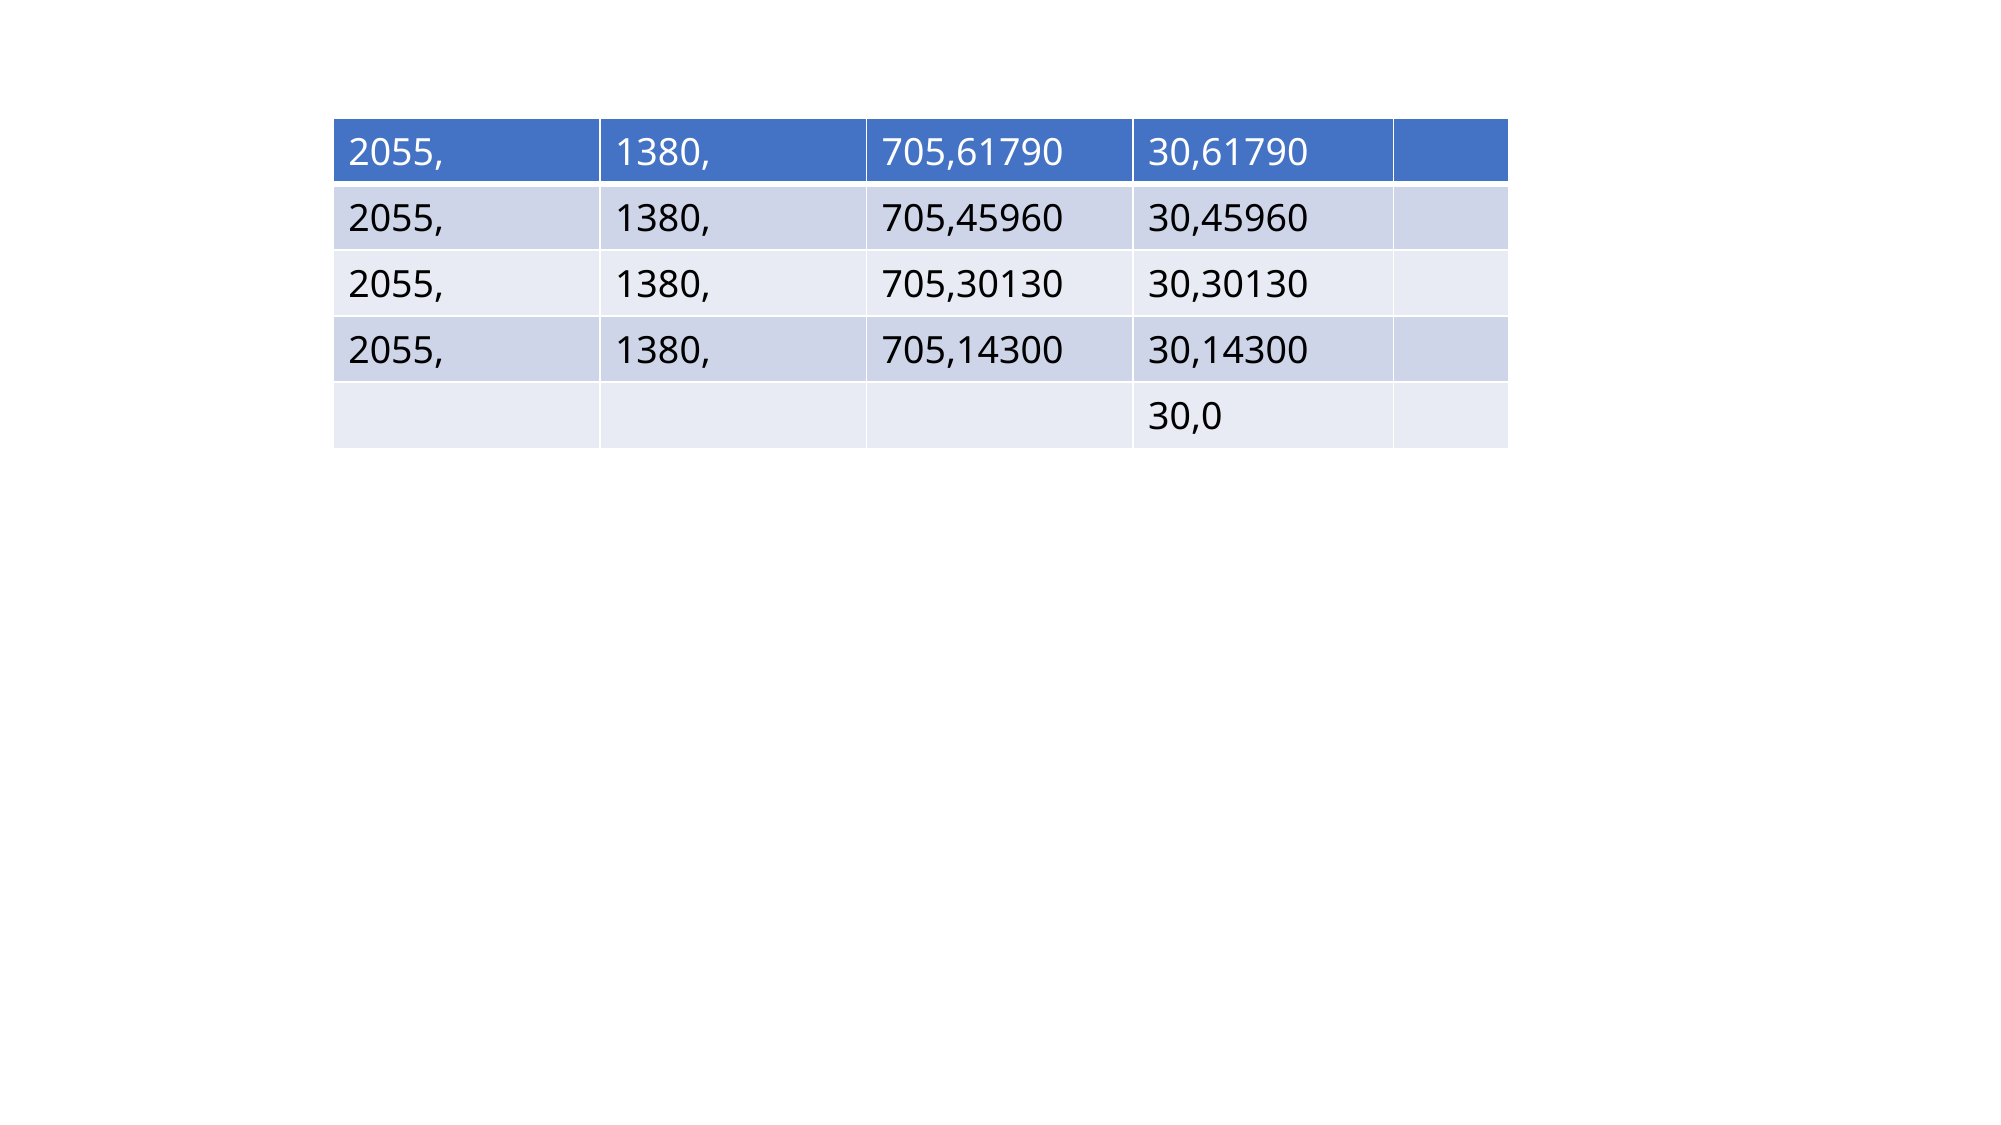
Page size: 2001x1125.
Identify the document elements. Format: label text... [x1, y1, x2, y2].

table_cell 705,45960 [867, 187, 1132, 249]
table_cell 2055, [334, 317, 599, 381]
table_cell [1394, 251, 1508, 315]
table_cell [334, 383, 599, 448]
table_cell 1380, [601, 187, 866, 249]
table_header 2055, [334, 119, 599, 181]
table_cell 1380, [601, 317, 866, 381]
table_cell 30,0 [1134, 383, 1393, 448]
table_cell [1394, 187, 1508, 249]
table_cell 705,30130 [867, 251, 1132, 315]
table_cell 2055, [334, 187, 599, 249]
table_cell [1394, 317, 1508, 381]
table_cell 30,14300 [1134, 317, 1393, 381]
table_cell 2055, [334, 251, 599, 315]
table_cell 1380, [601, 251, 866, 315]
table_cell 705,14300 [867, 317, 1132, 381]
table_cell 30,45960 [1134, 187, 1393, 249]
table_header 1380, [601, 119, 866, 181]
table_header 705,61790 [867, 119, 1132, 181]
table_cell [867, 383, 1132, 448]
table_header 30,61790 [1134, 119, 1393, 181]
table_cell [1394, 383, 1508, 448]
table_header [1394, 119, 1508, 181]
table_cell 30,30130 [1134, 251, 1393, 315]
table_cell [601, 383, 866, 448]
